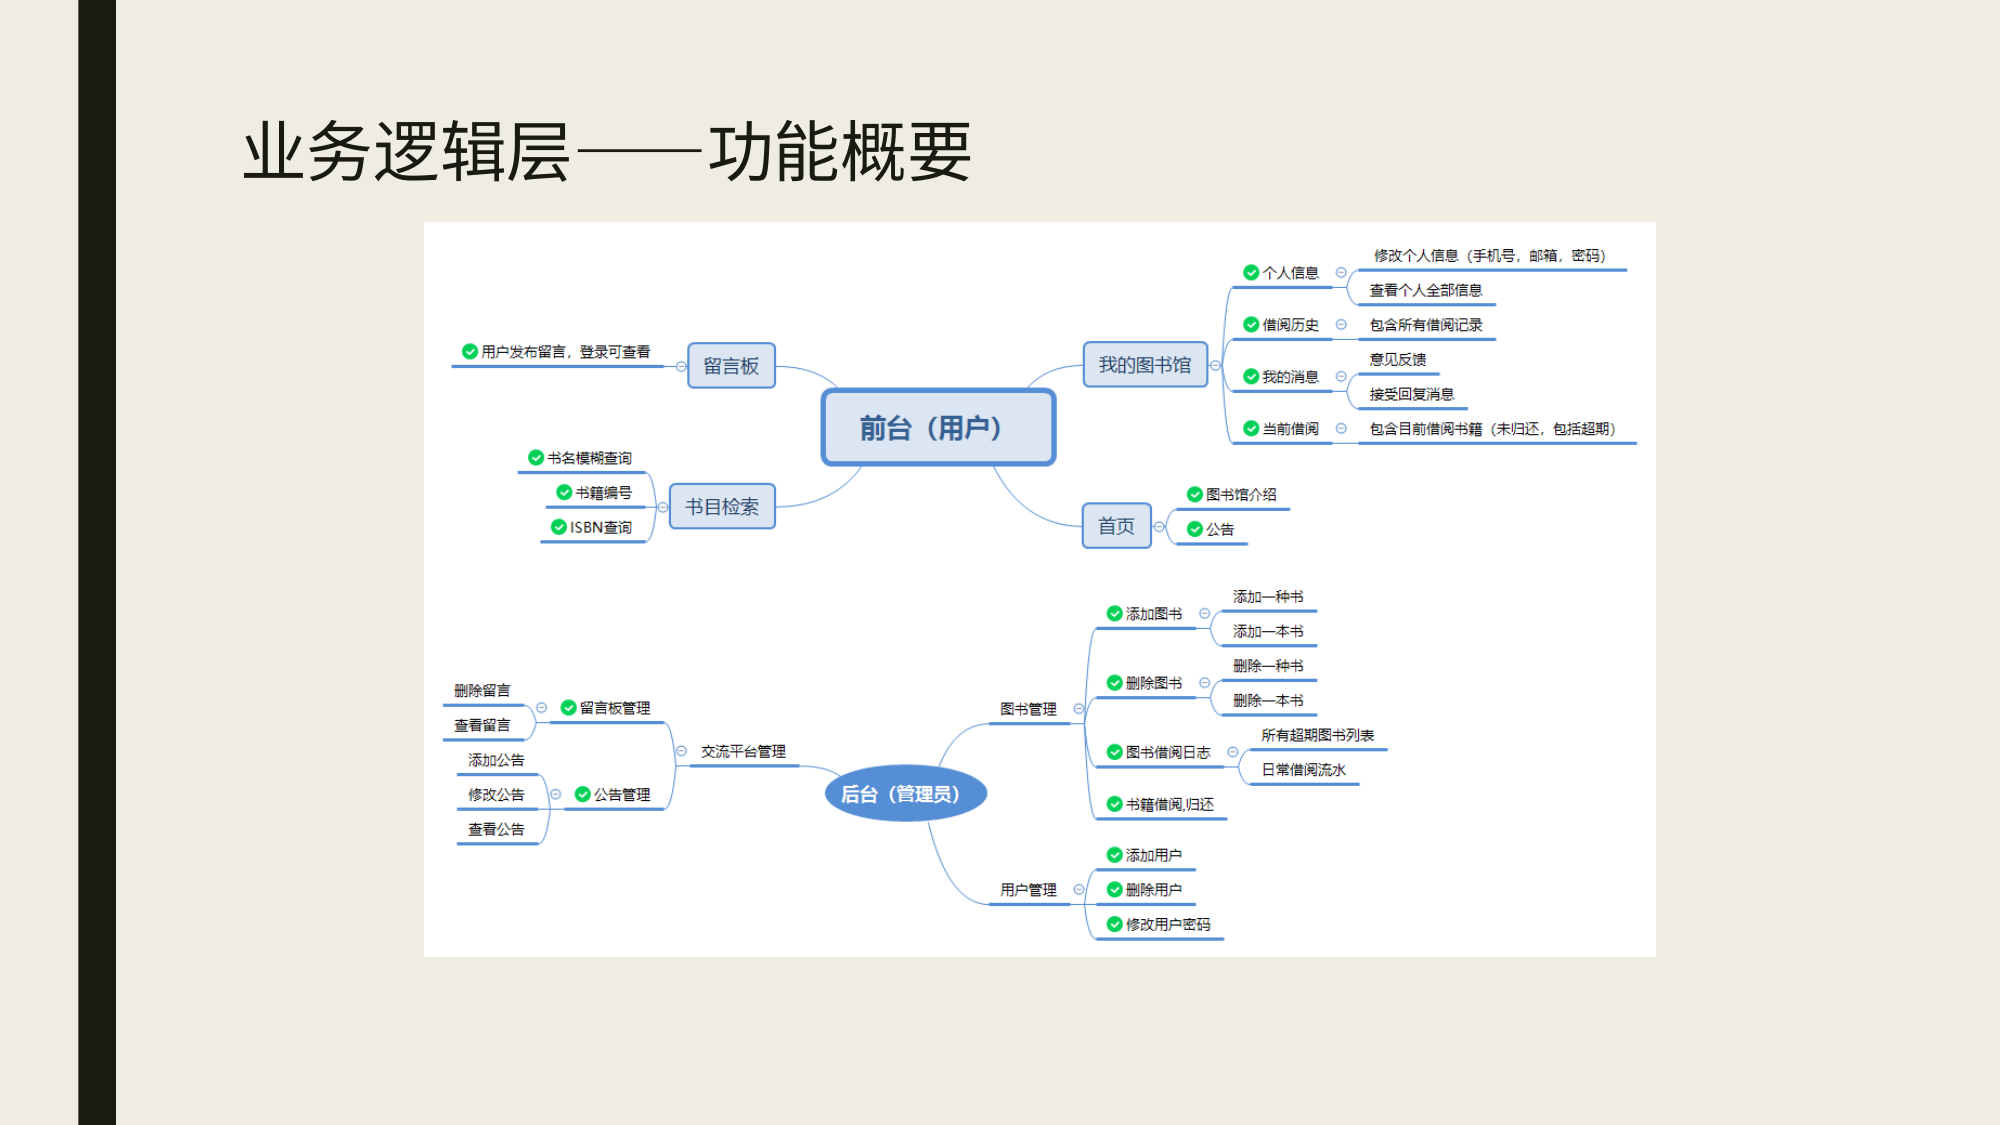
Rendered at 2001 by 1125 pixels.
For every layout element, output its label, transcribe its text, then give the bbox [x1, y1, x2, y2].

title 业务逻辑层——功能概要 [225, 112, 1188, 223]
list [424, 222, 1655, 957]
